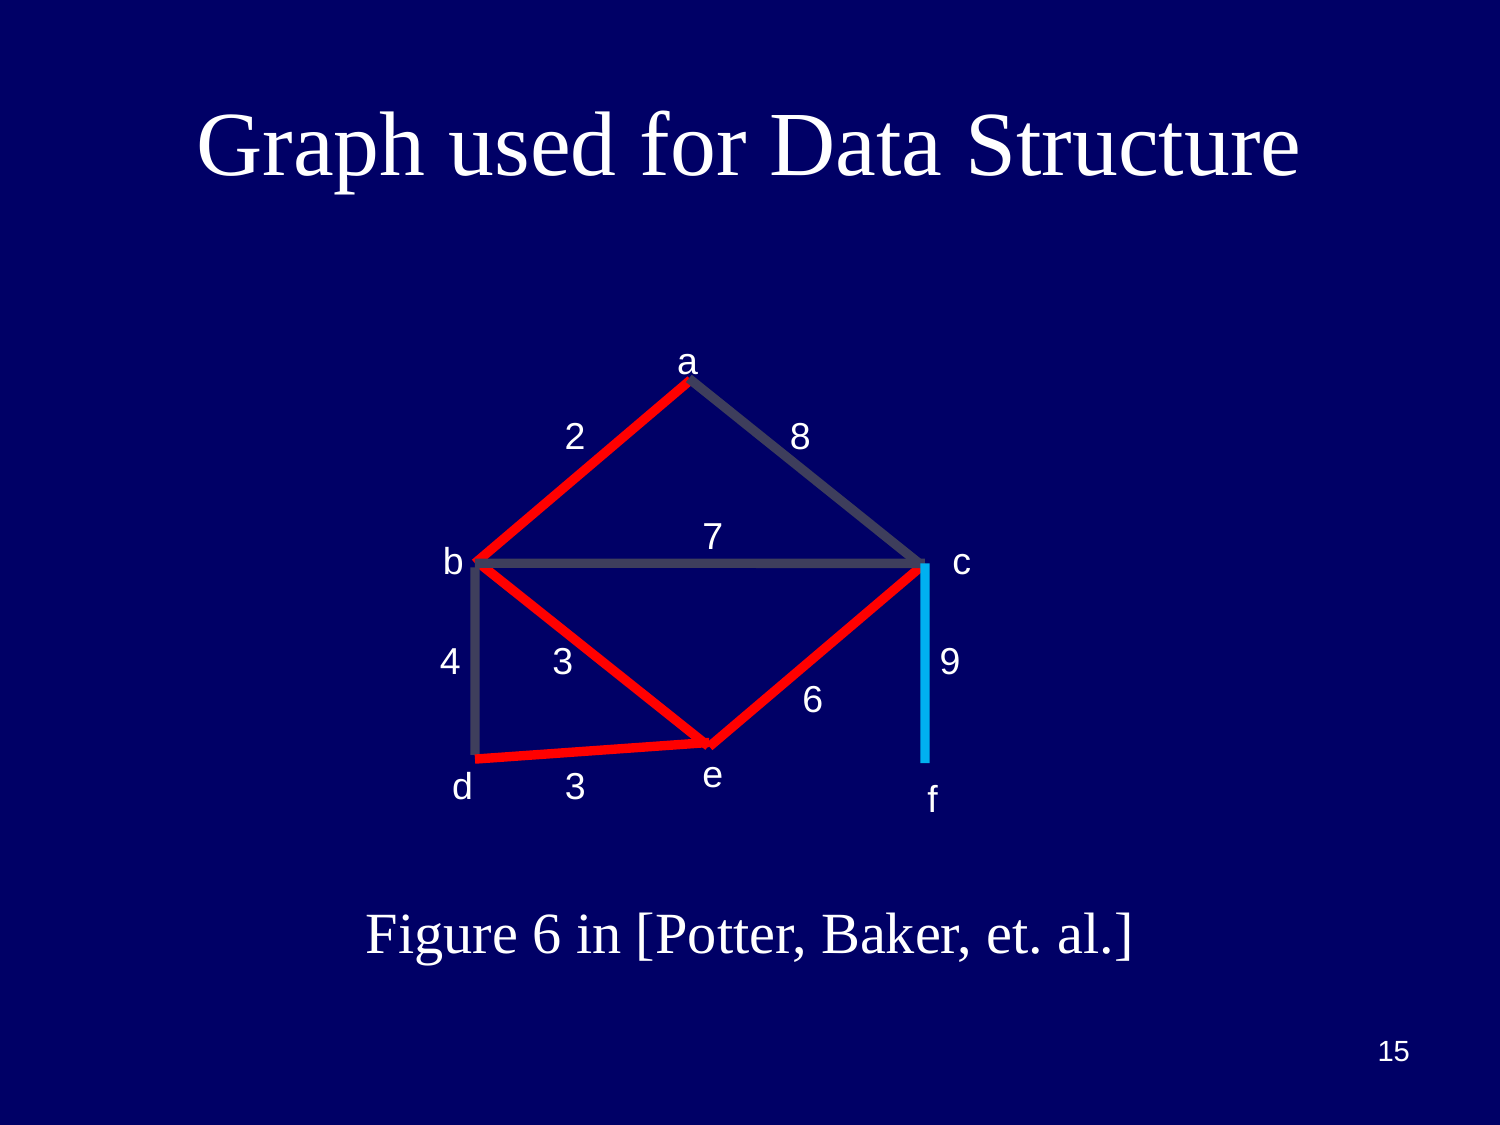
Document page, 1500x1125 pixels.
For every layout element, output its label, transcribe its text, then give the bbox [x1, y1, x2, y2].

slide_number 15 [1074, 1024, 1425, 1103]
title Graph used for Data Structure [74, 44, 1426, 233]
list Figure 6 in [Potter, Baker, et. al.] [74, 887, 1426, 1006]
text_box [424, 324, 976, 828]
